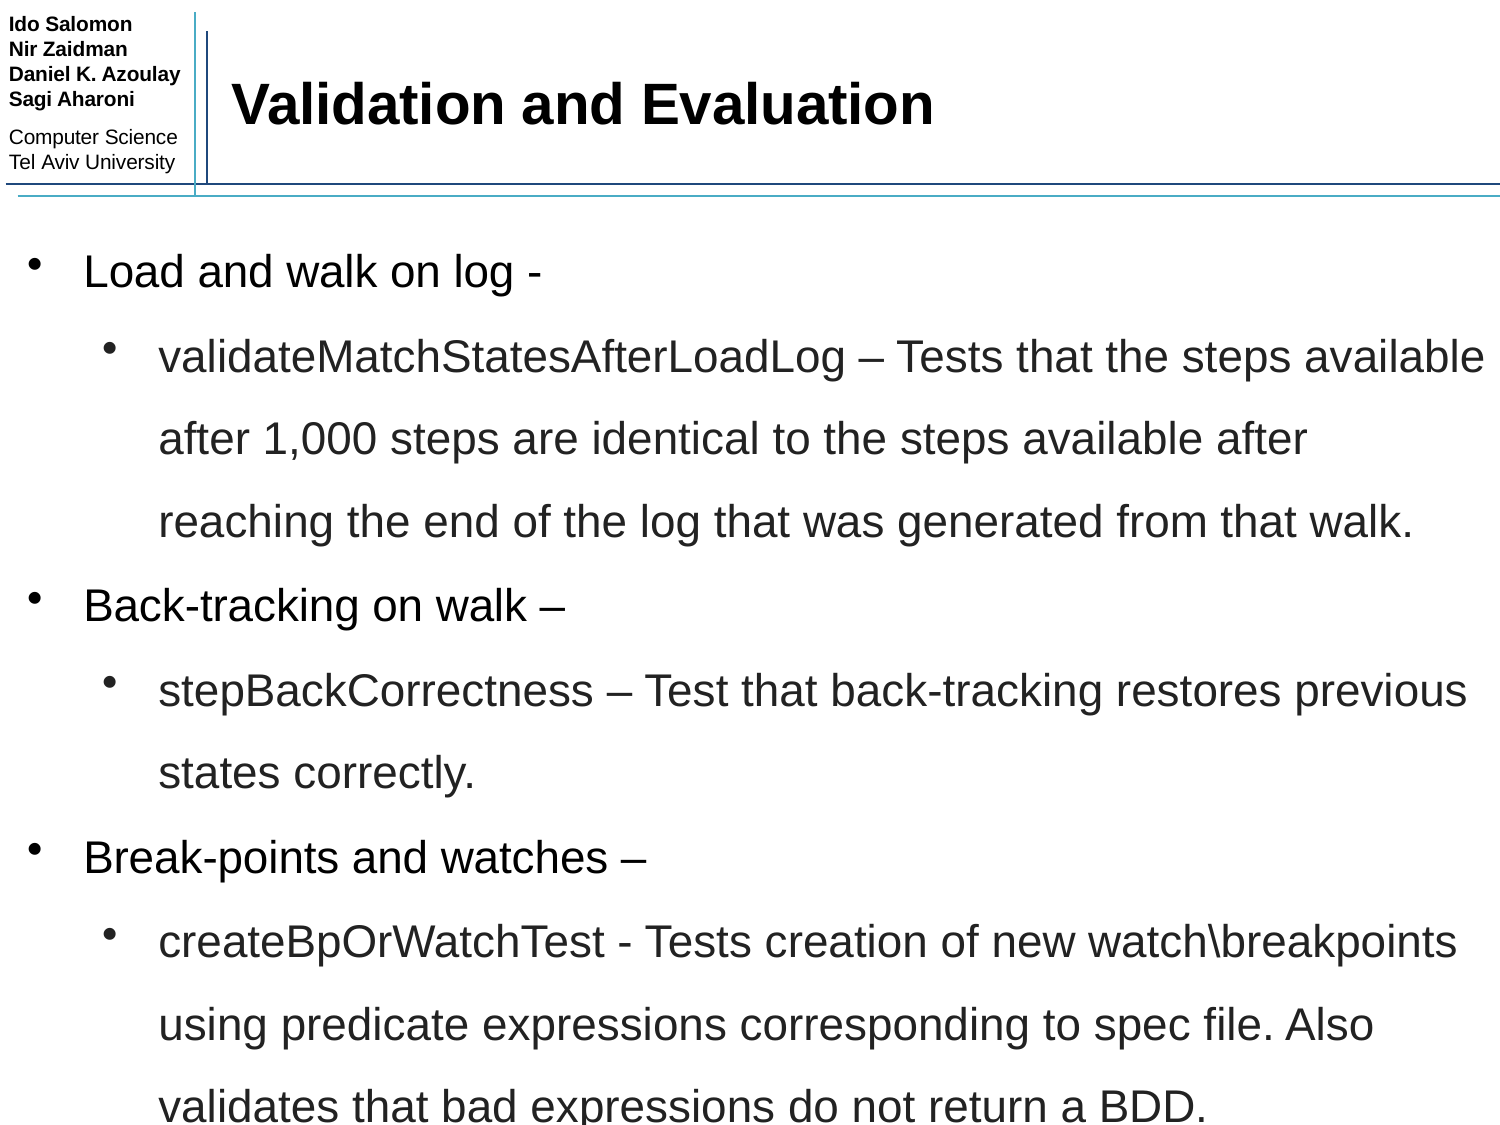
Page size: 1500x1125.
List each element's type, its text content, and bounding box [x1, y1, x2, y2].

text_box Load and walk on log - validateMatchStatesAfterLoadLog – Tests that the steps available after 1,000 steps are identical to the steps available after reaching the end of the log that was generated from that walk. Back-tracking on walk – stepBackCorrectness – Test that back-tracking restores previous states correctly. Break-points and watches – createBpOrWatchTest - Tests creation of new watch\breakpoints using predicate expressions corresponding to spec file. Also validates that bad expressions do not return a BDD. [0, 212, 1500, 1125]
title Validation and Evaluation [231, 64, 1050, 212]
text_box Ido Salomon Nir Zaidman Daniel K. Azoulay Sagi Aharoni Computer Science Tel Aviv University [6, 8, 200, 174]
